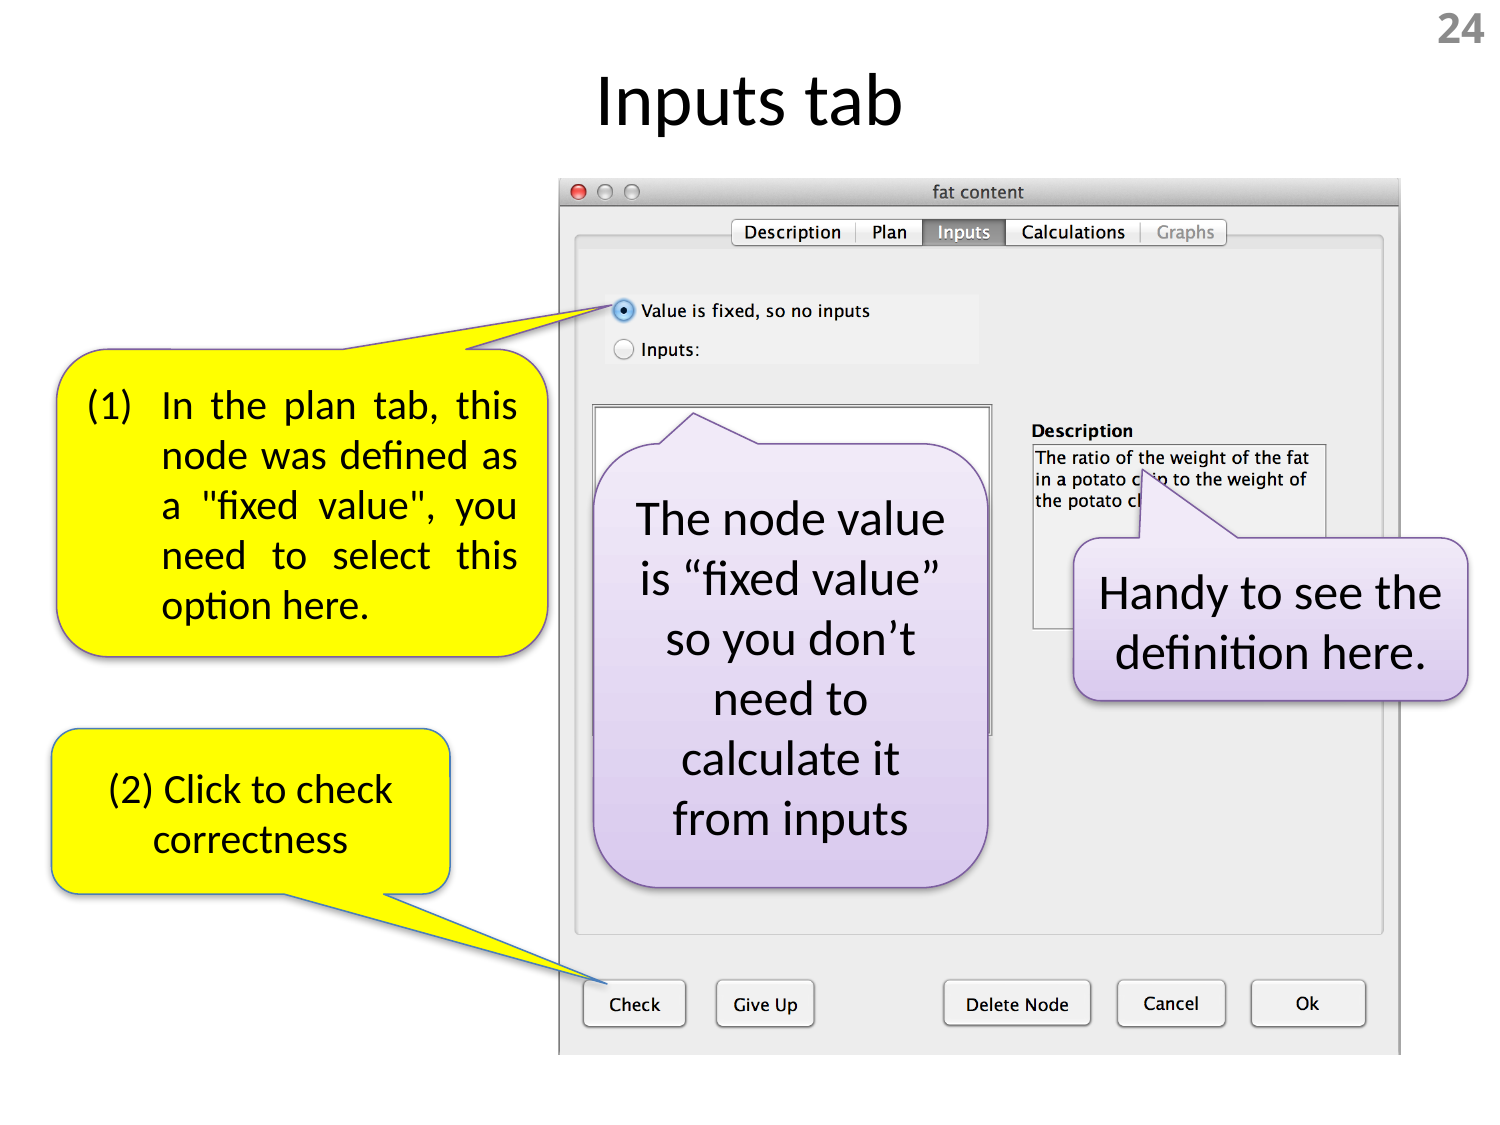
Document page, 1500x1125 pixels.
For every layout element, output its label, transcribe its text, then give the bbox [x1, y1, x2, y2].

text_box Inputs tab [74, 47, 1425, 143]
text_box (2) Click to check correctness [50, 727, 553, 970]
text_box In the plan tab, this node was defined as a "fixed value", you need to select this option here. [55, 313, 553, 658]
slide_number 24 [1149, 0, 1500, 60]
text_box Handy to see the definition here. [1405, 537, 1469, 702]
picture [558, 178, 1401, 1056]
